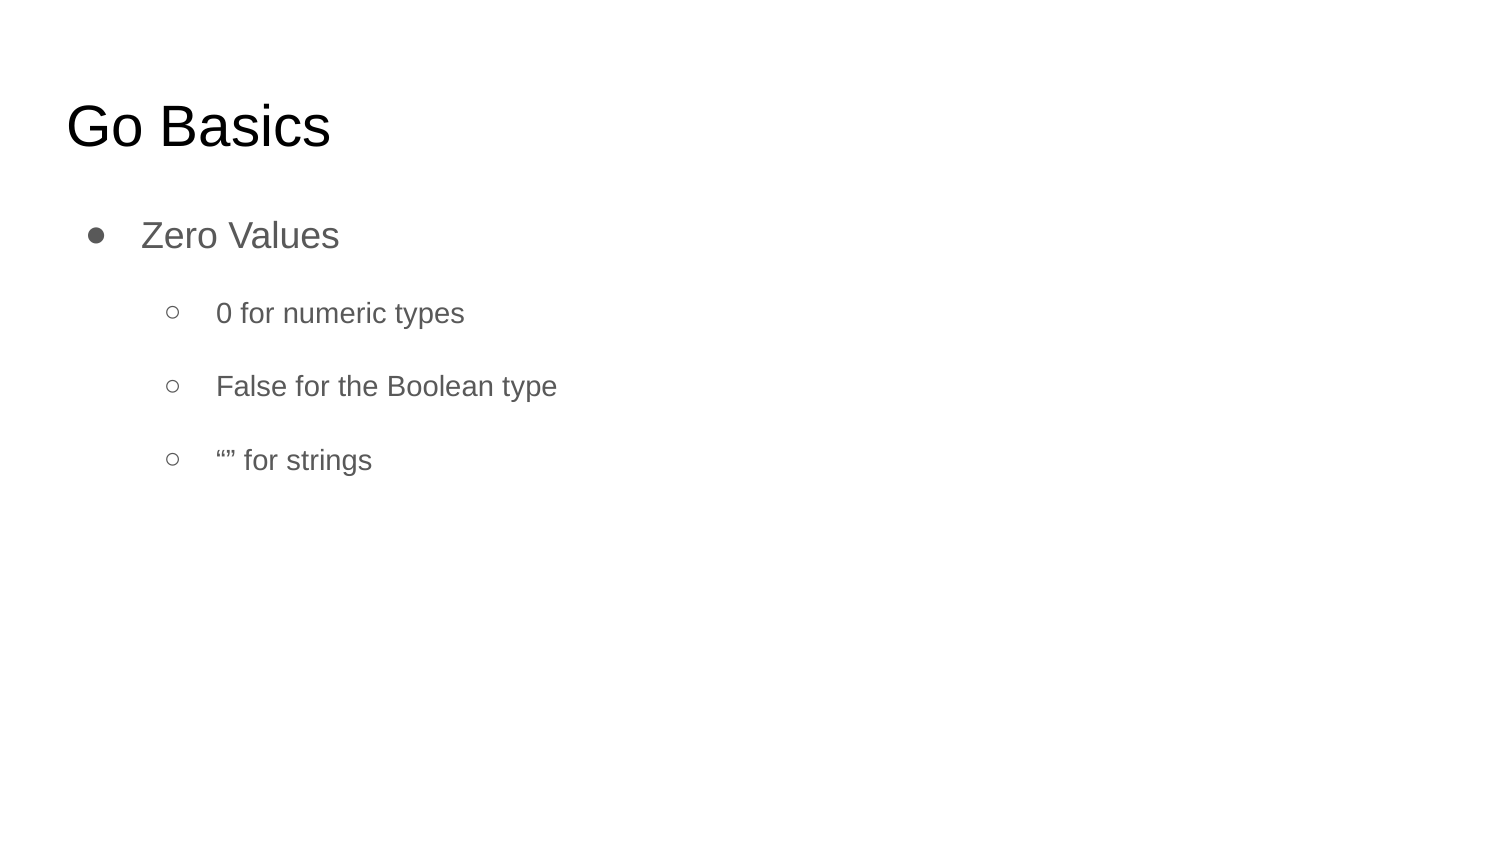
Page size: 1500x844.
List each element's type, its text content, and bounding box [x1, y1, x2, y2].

list Zero Values 0 for numeric types False for the Boolean type “” for strings [51, 189, 1449, 750]
title Go Basics [51, 72, 1449, 167]
